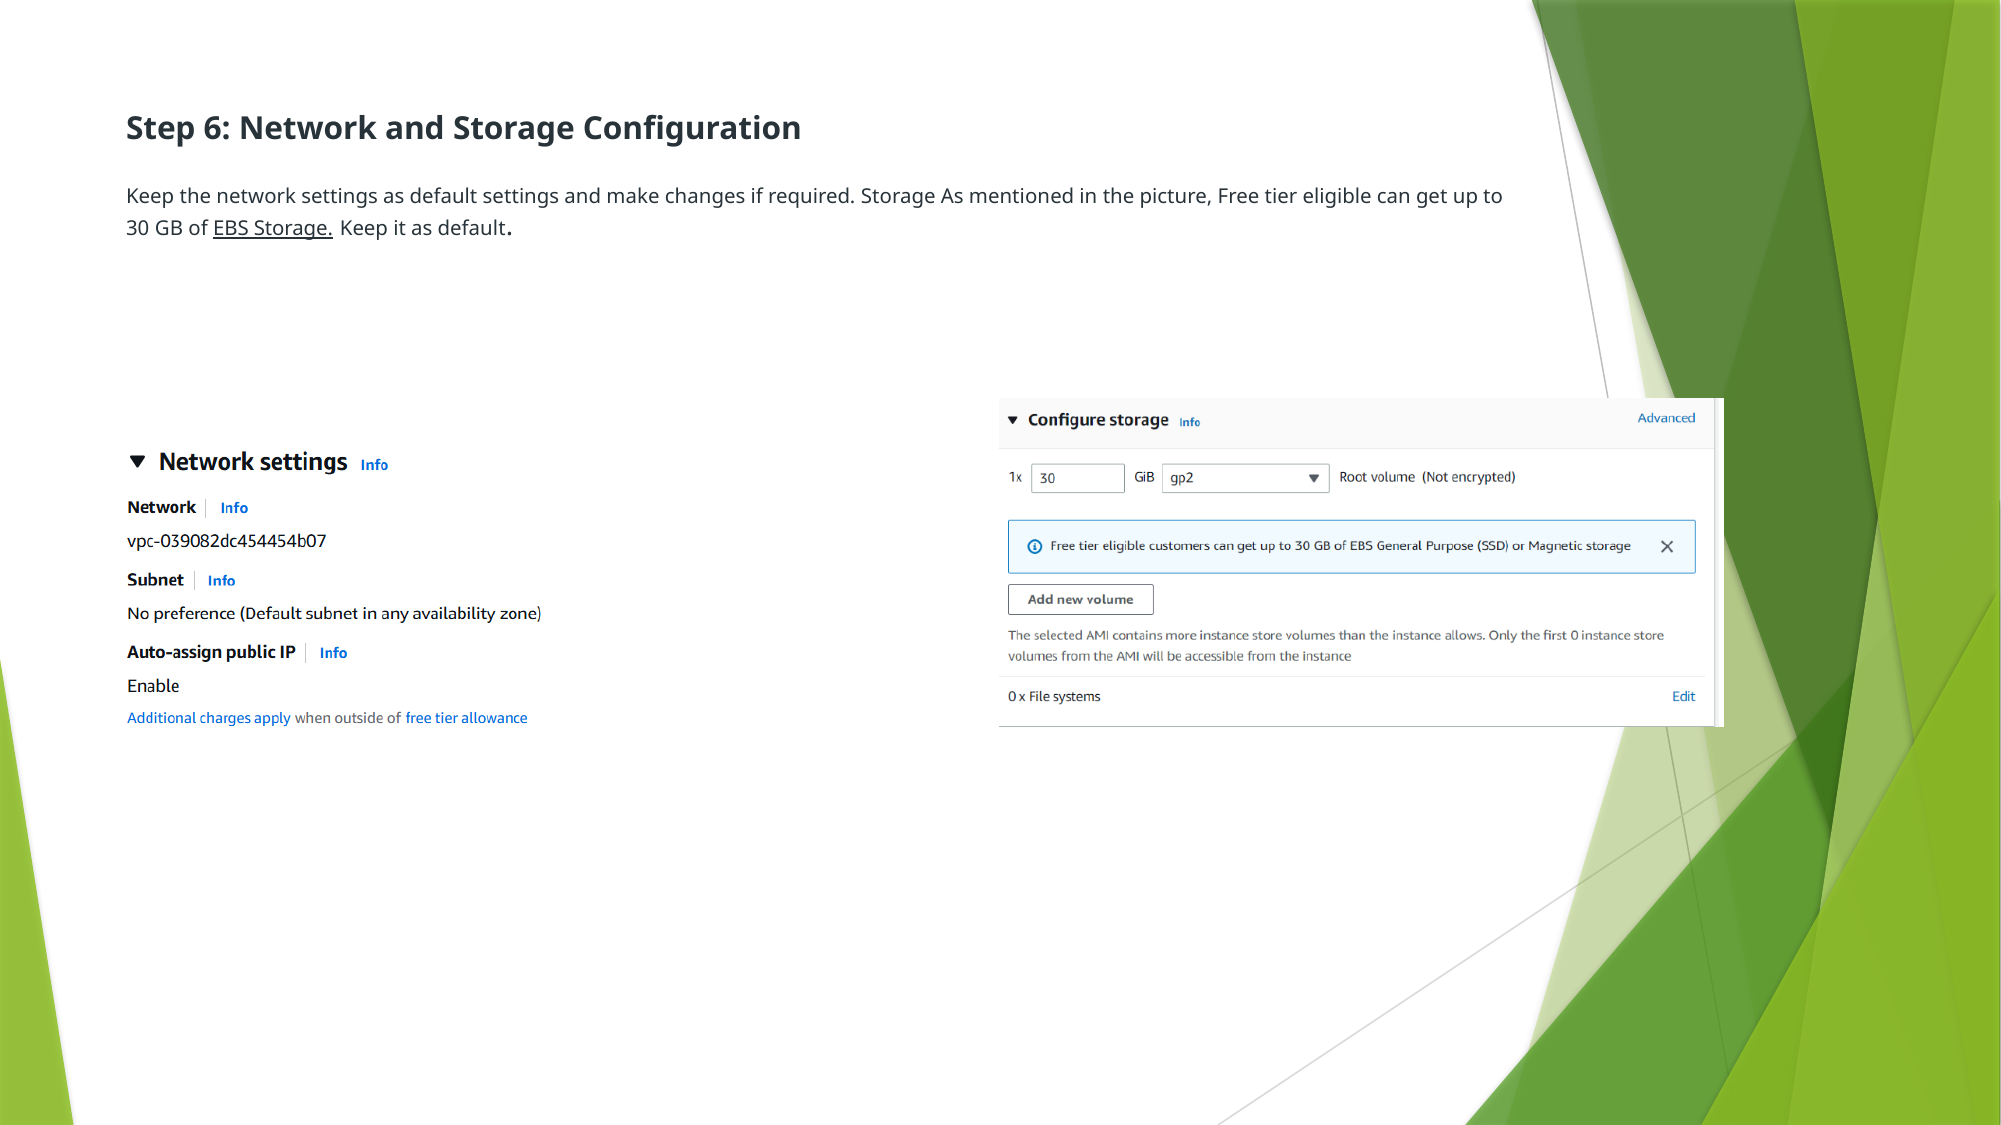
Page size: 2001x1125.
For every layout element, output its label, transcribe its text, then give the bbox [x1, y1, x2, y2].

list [999, 397, 1724, 728]
title Step 6: Network and Storage Configuration Keep the network settings as default settings and make changes if required. Storage As mentioned in the picture, Free tier eligible can get up to 30 GB of EBS Storage. Keep it as default. [111, 99, 1522, 317]
picture [122, 445, 958, 727]
